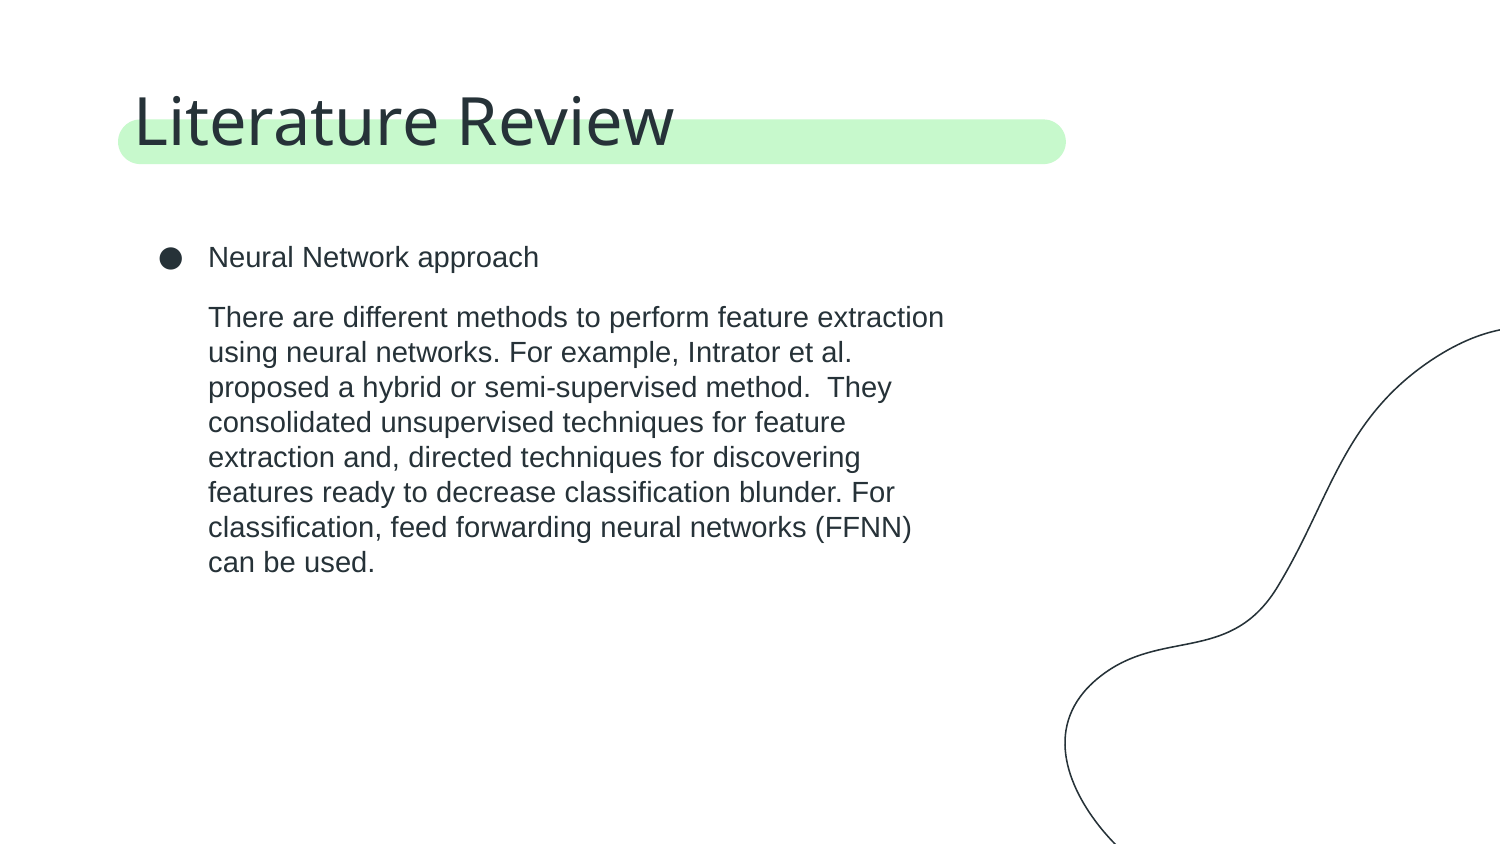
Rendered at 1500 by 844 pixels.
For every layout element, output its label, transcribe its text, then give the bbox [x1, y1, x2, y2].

list Neural Network approach There are different methods to perform feature extraction using neural networks. For example, Intrator et al. proposed a hybrid or semi-supervised method. They consolidated unsupervised techniques for feature extraction and, directed techniques for discovering features ready to decrease classification blunder. For classification, feed forwarding neural networks (FFNN) can be used. [118, 223, 969, 591]
title Literature Review [118, 63, 1382, 165]
